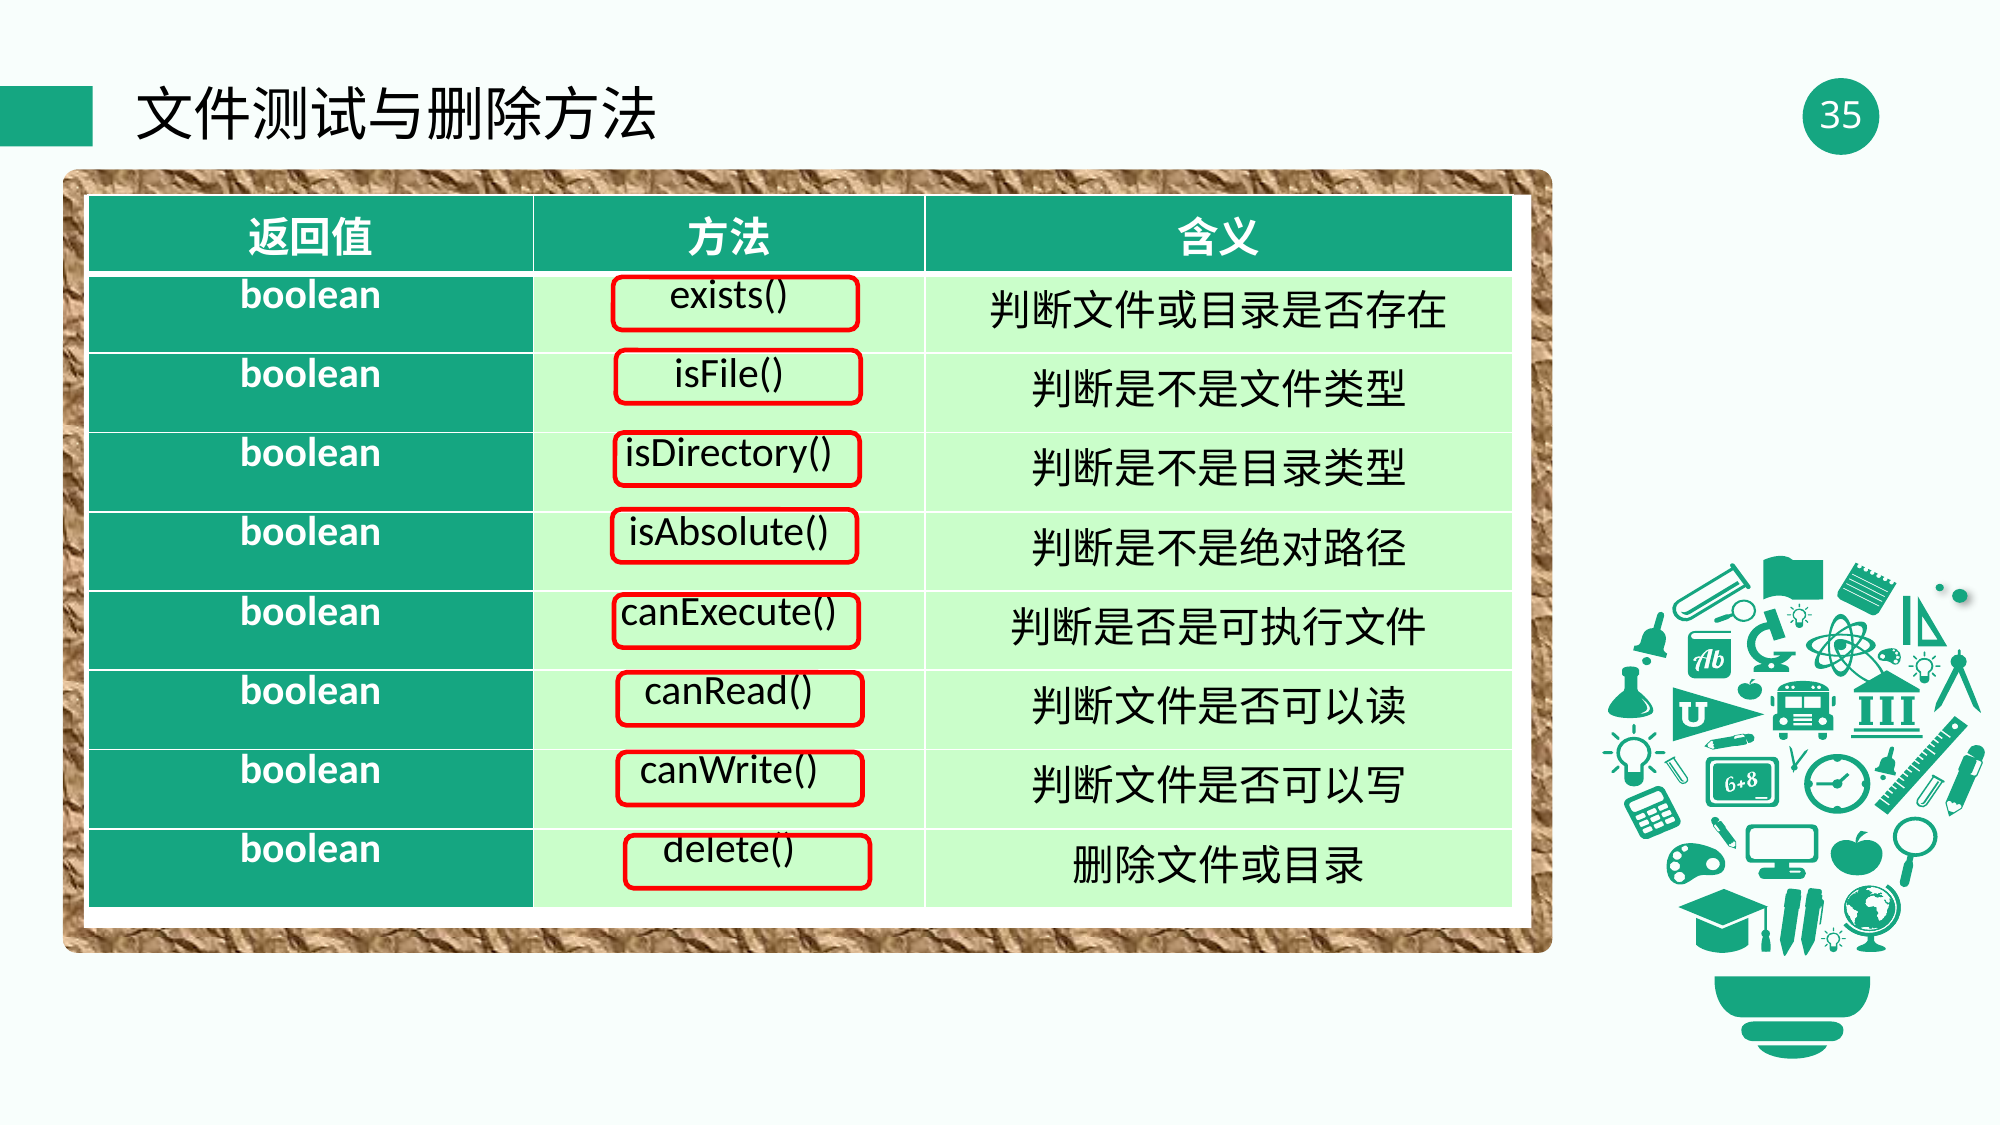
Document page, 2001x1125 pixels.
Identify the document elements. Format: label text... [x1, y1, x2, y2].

list 文件测试与删除方法 [120, 77, 1237, 155]
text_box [1602, 550, 1986, 1059]
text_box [62, 169, 1553, 953]
